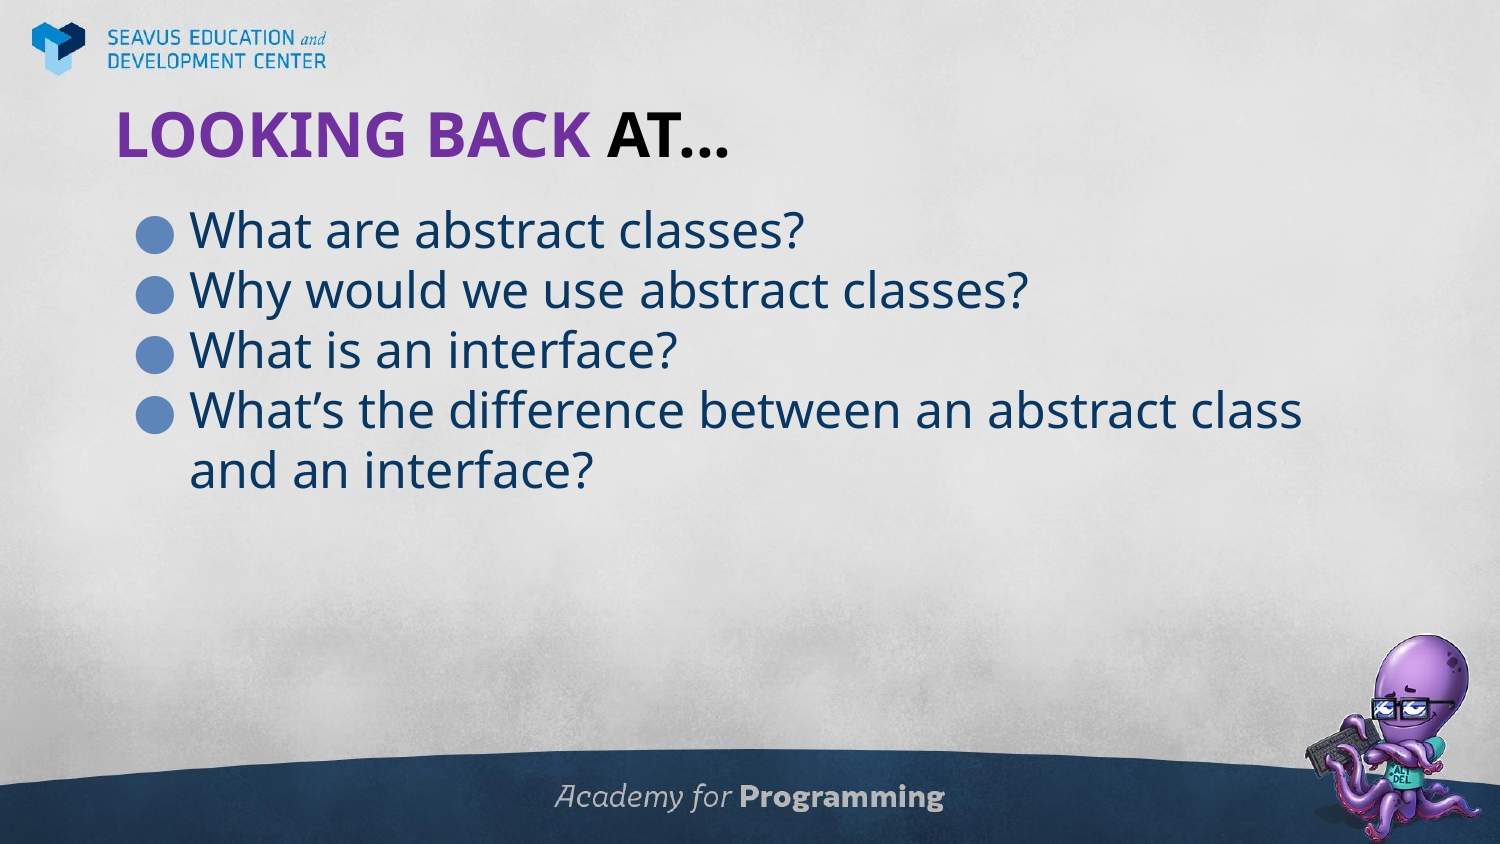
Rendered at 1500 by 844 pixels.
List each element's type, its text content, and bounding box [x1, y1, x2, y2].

list What are abstract classes? Why would we use abstract classes? What is an interface? What’s the difference between an abstract class and an interface? [103, 193, 1397, 729]
title LOOKING BACK AT... [103, 70, 1366, 193]
picture [0, 0, 1500, 844]
